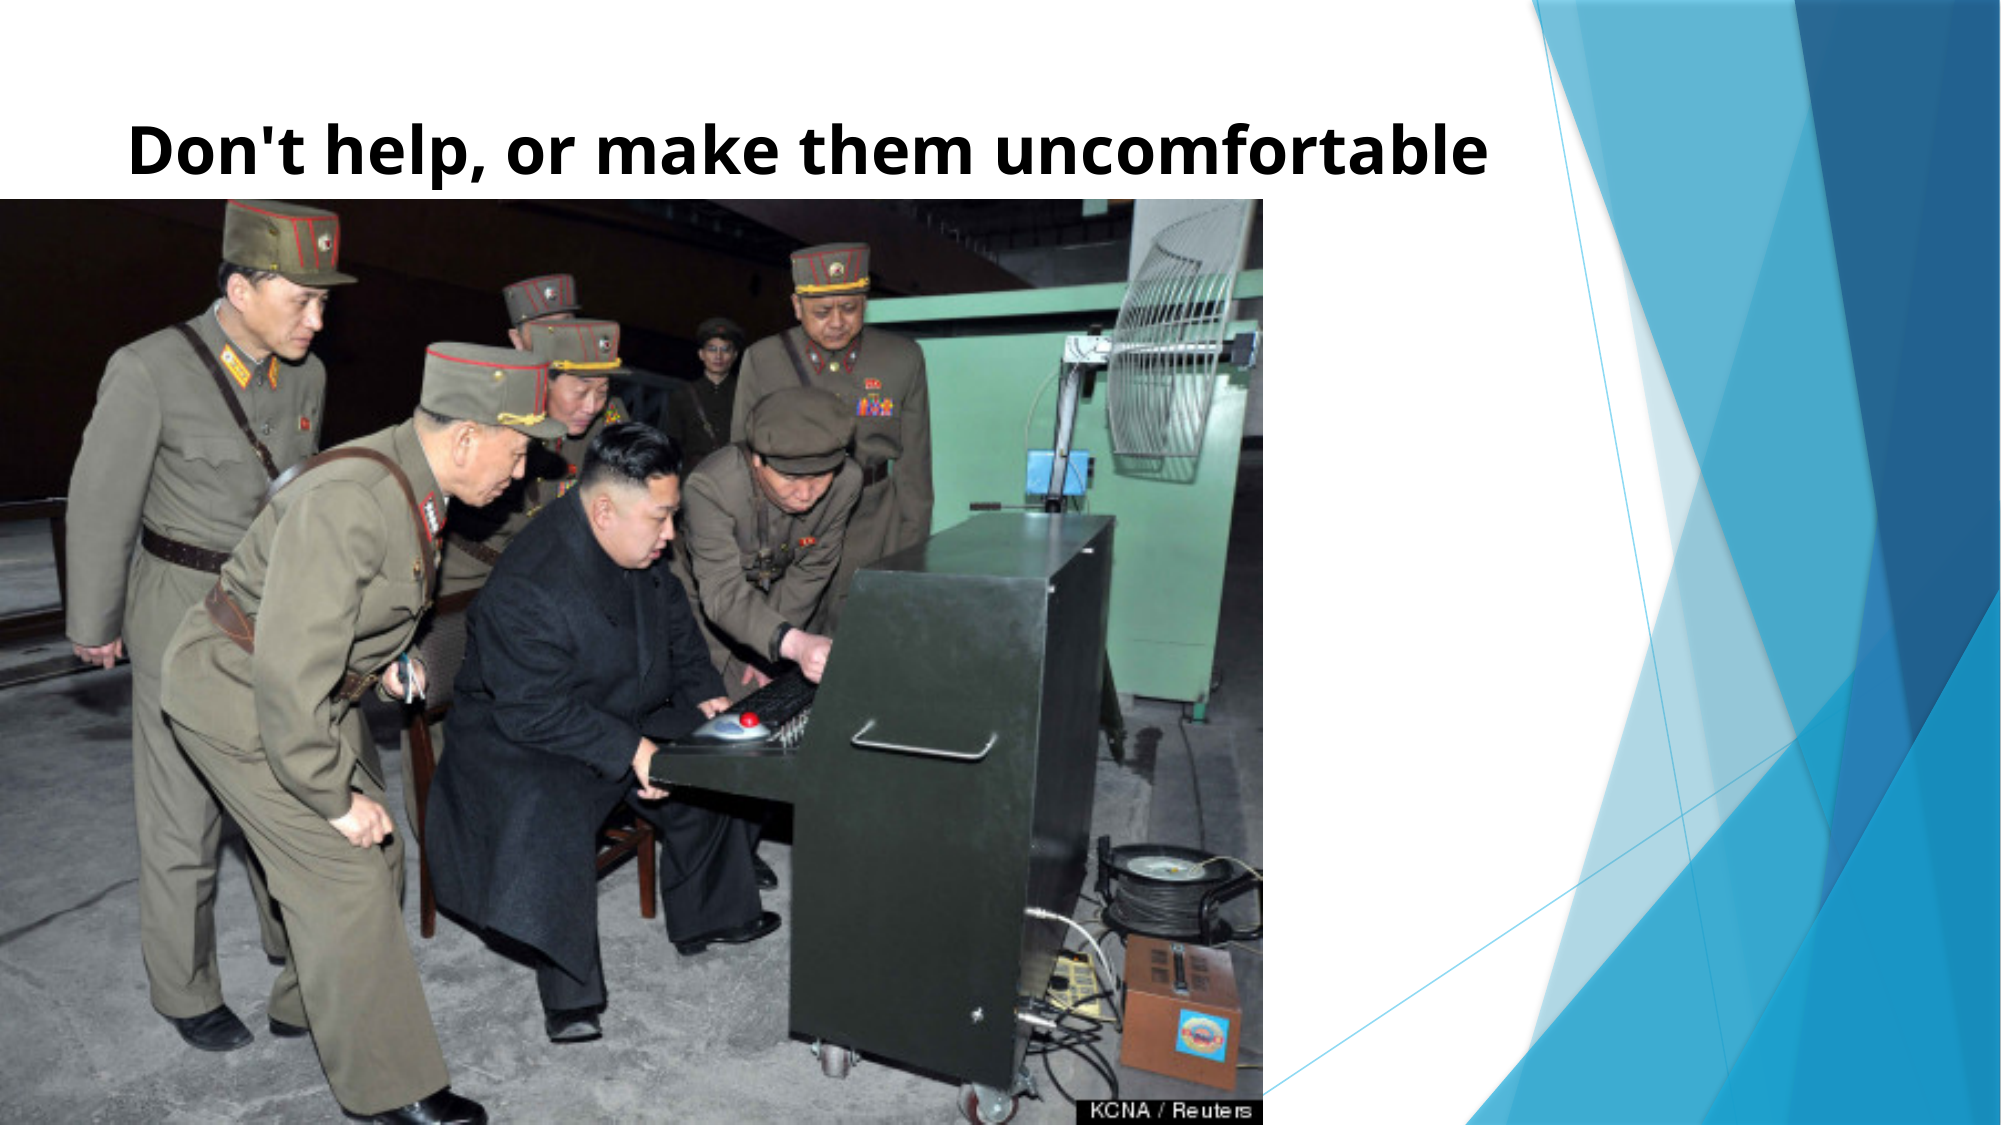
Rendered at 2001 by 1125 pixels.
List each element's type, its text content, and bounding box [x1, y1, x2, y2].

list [0, 198, 1263, 1125]
title Don't help, or make them uncomfortable [111, 99, 1522, 317]
